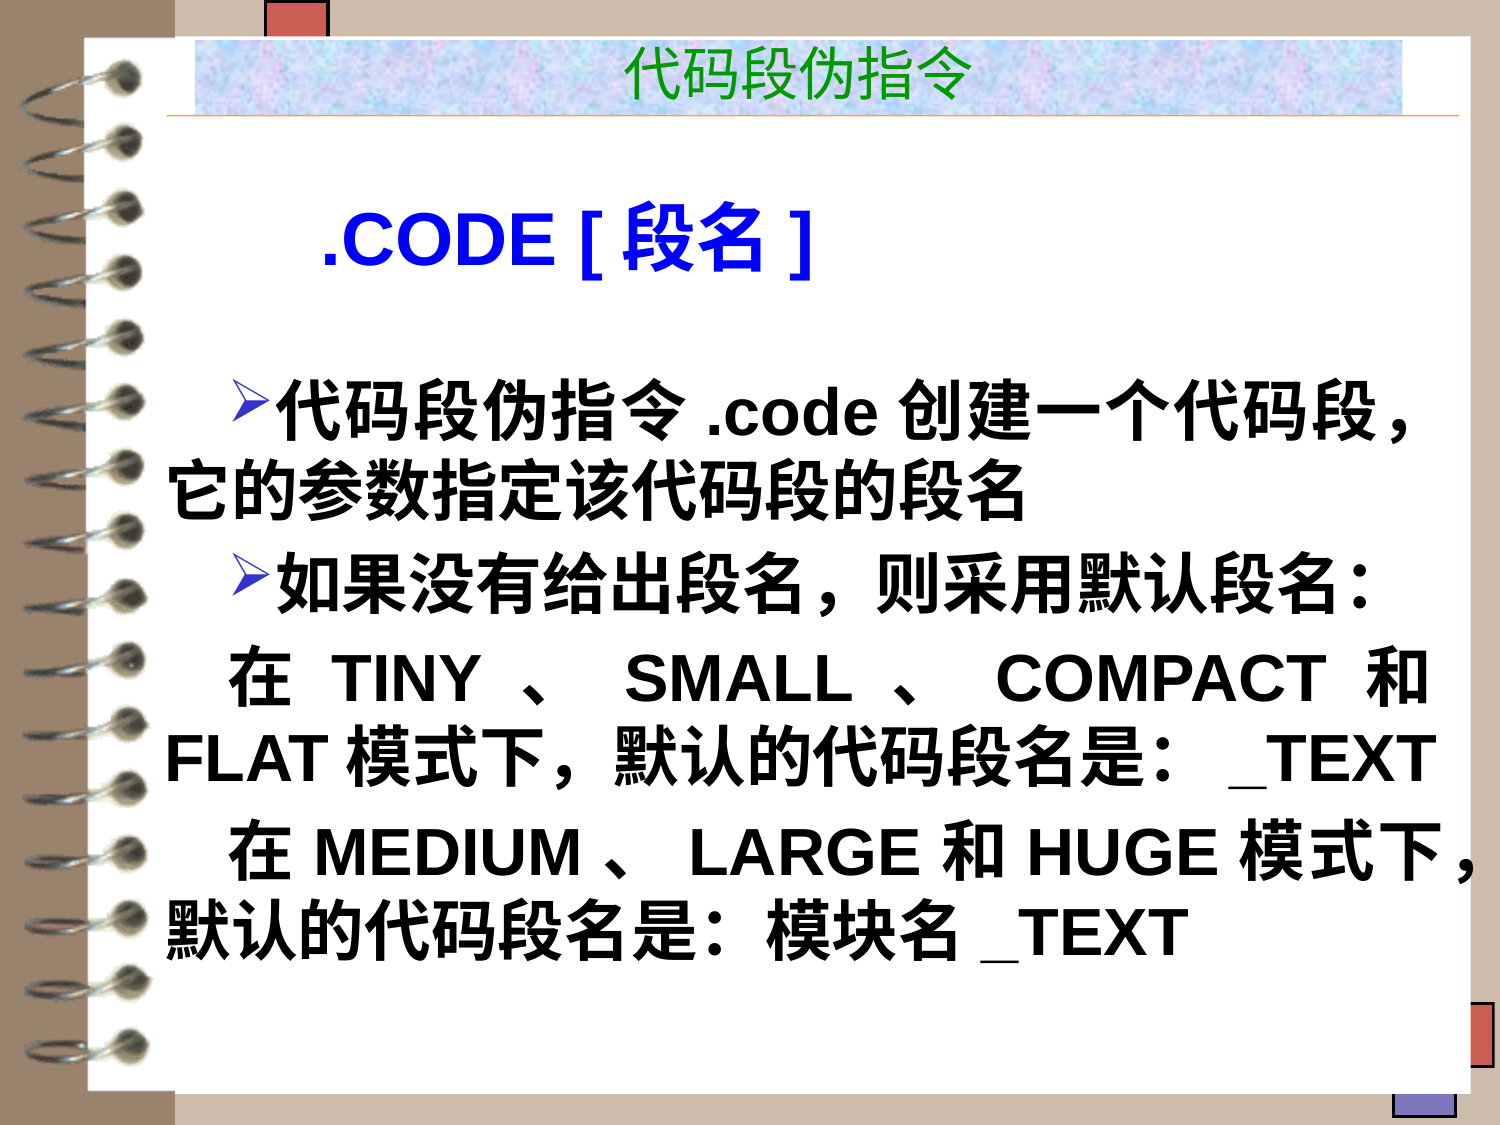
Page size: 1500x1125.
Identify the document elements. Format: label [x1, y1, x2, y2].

text_box [0, 0, 1471, 1125]
